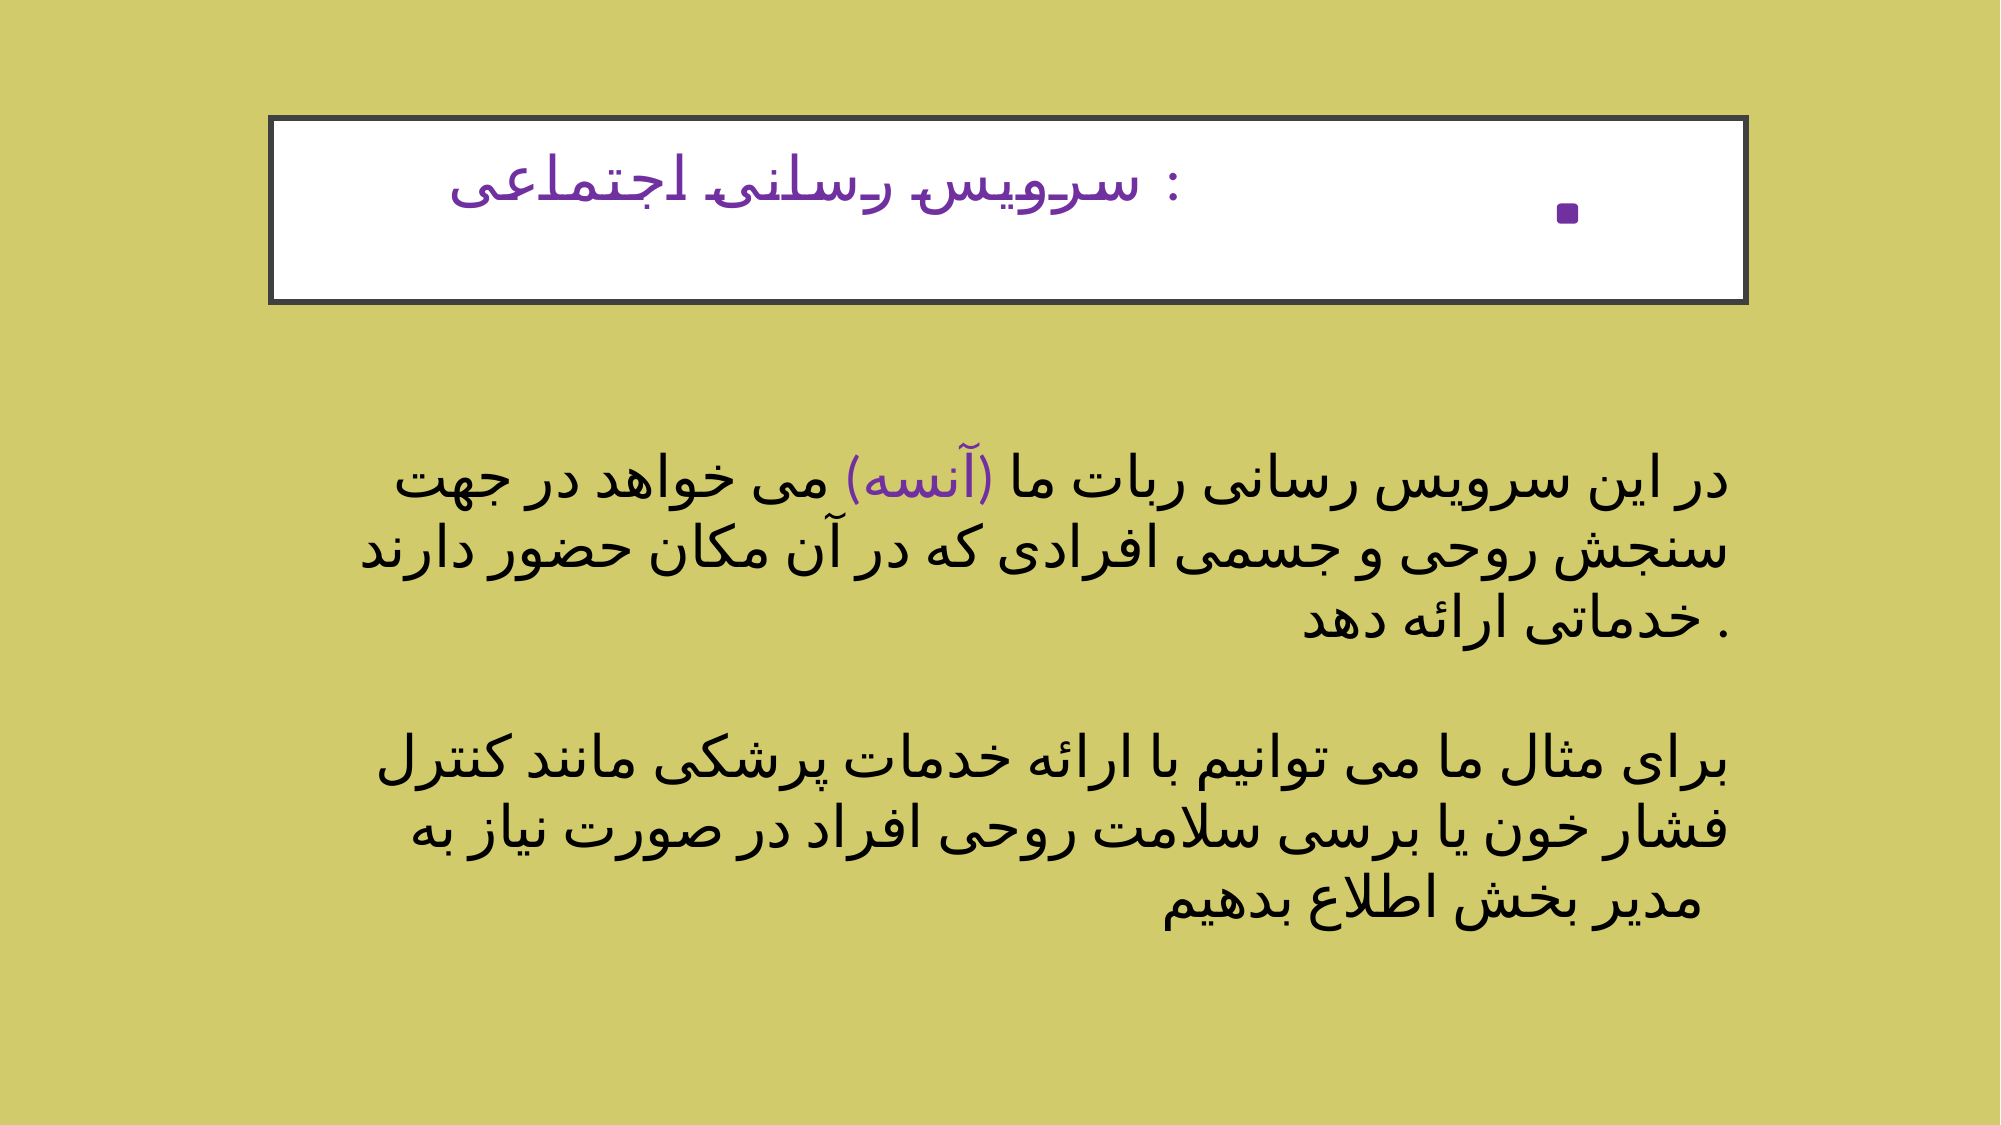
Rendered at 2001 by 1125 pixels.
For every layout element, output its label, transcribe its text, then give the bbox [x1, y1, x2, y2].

text_box [1556, 203, 1579, 224]
title سرویس رسانی اجتماعی : [268, 115, 1749, 305]
text_box در این سرویس رسانی ربات ما (آنسه) می خواهد در جهت سنجش روحی و جسمی افرادی که در آن مکان حضور دارند خدماتی ارائه دهد . برای مثال ما می توانیم با ارائه خدمات پرشکی مانند کنترل فشار خون یا برسی سلامت روحی افراد در صورت نیاز به مدیر بخش اطلاع بدهیم [271, 361, 1747, 1077]
